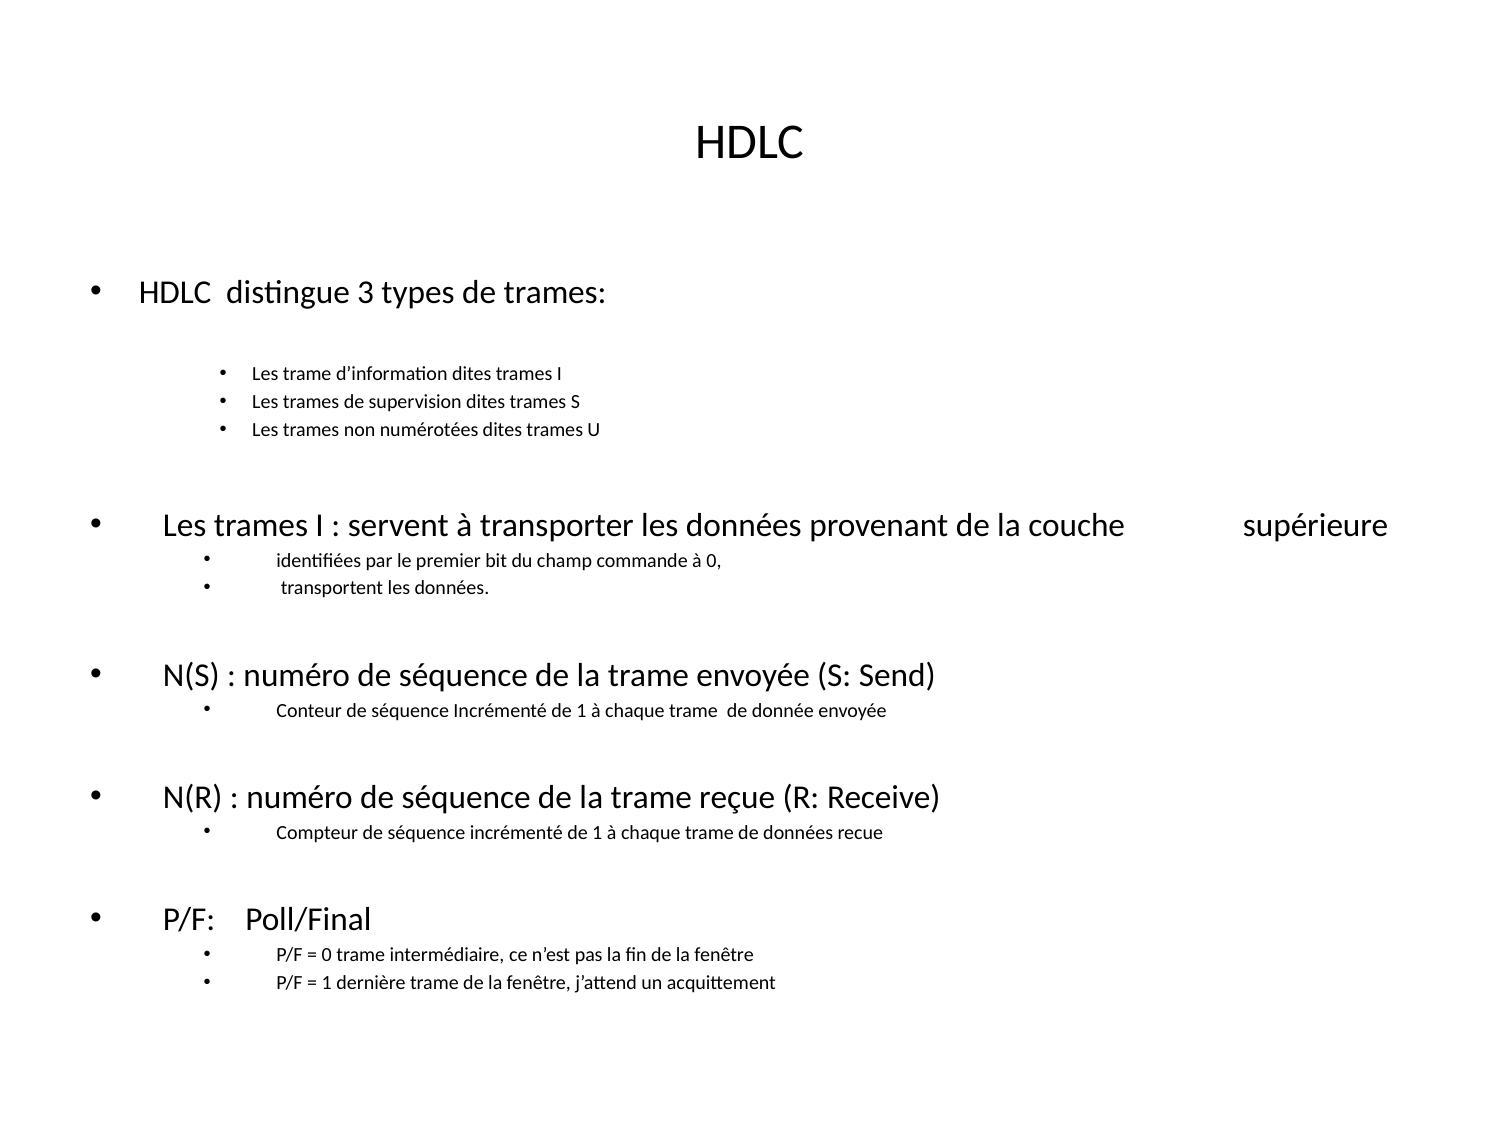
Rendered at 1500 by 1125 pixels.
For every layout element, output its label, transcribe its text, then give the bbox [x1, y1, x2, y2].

list HDLC distingue 3 types de trames: Les trame d’information dites trames I Les trames de supervision dites trames S Les trames non numérotées dites trames U Les trames I : servent à transporter les données provenant de la couche supérieure identifiées par le premier bit du champ commande à 0, transportent les données. N(S) : numéro de séquence de la trame envoyée (S: Send) Conteur de séquence Incrémenté de 1 à chaque trame de donnée envoyée N(R) : numéro de séquence de la trame reçue (R: Receive) Compteur de séquence incrémenté de 1 à chaque trame de données recue P/F: Poll/Final P/F = 0 trame intermédiaire, ce n’est pas la fin de la fenêtre P/F = 1 dernière trame de la fenêtre, j’attend un acquittement [75, 262, 1425, 1005]
title HDLC [75, 45, 1425, 233]
